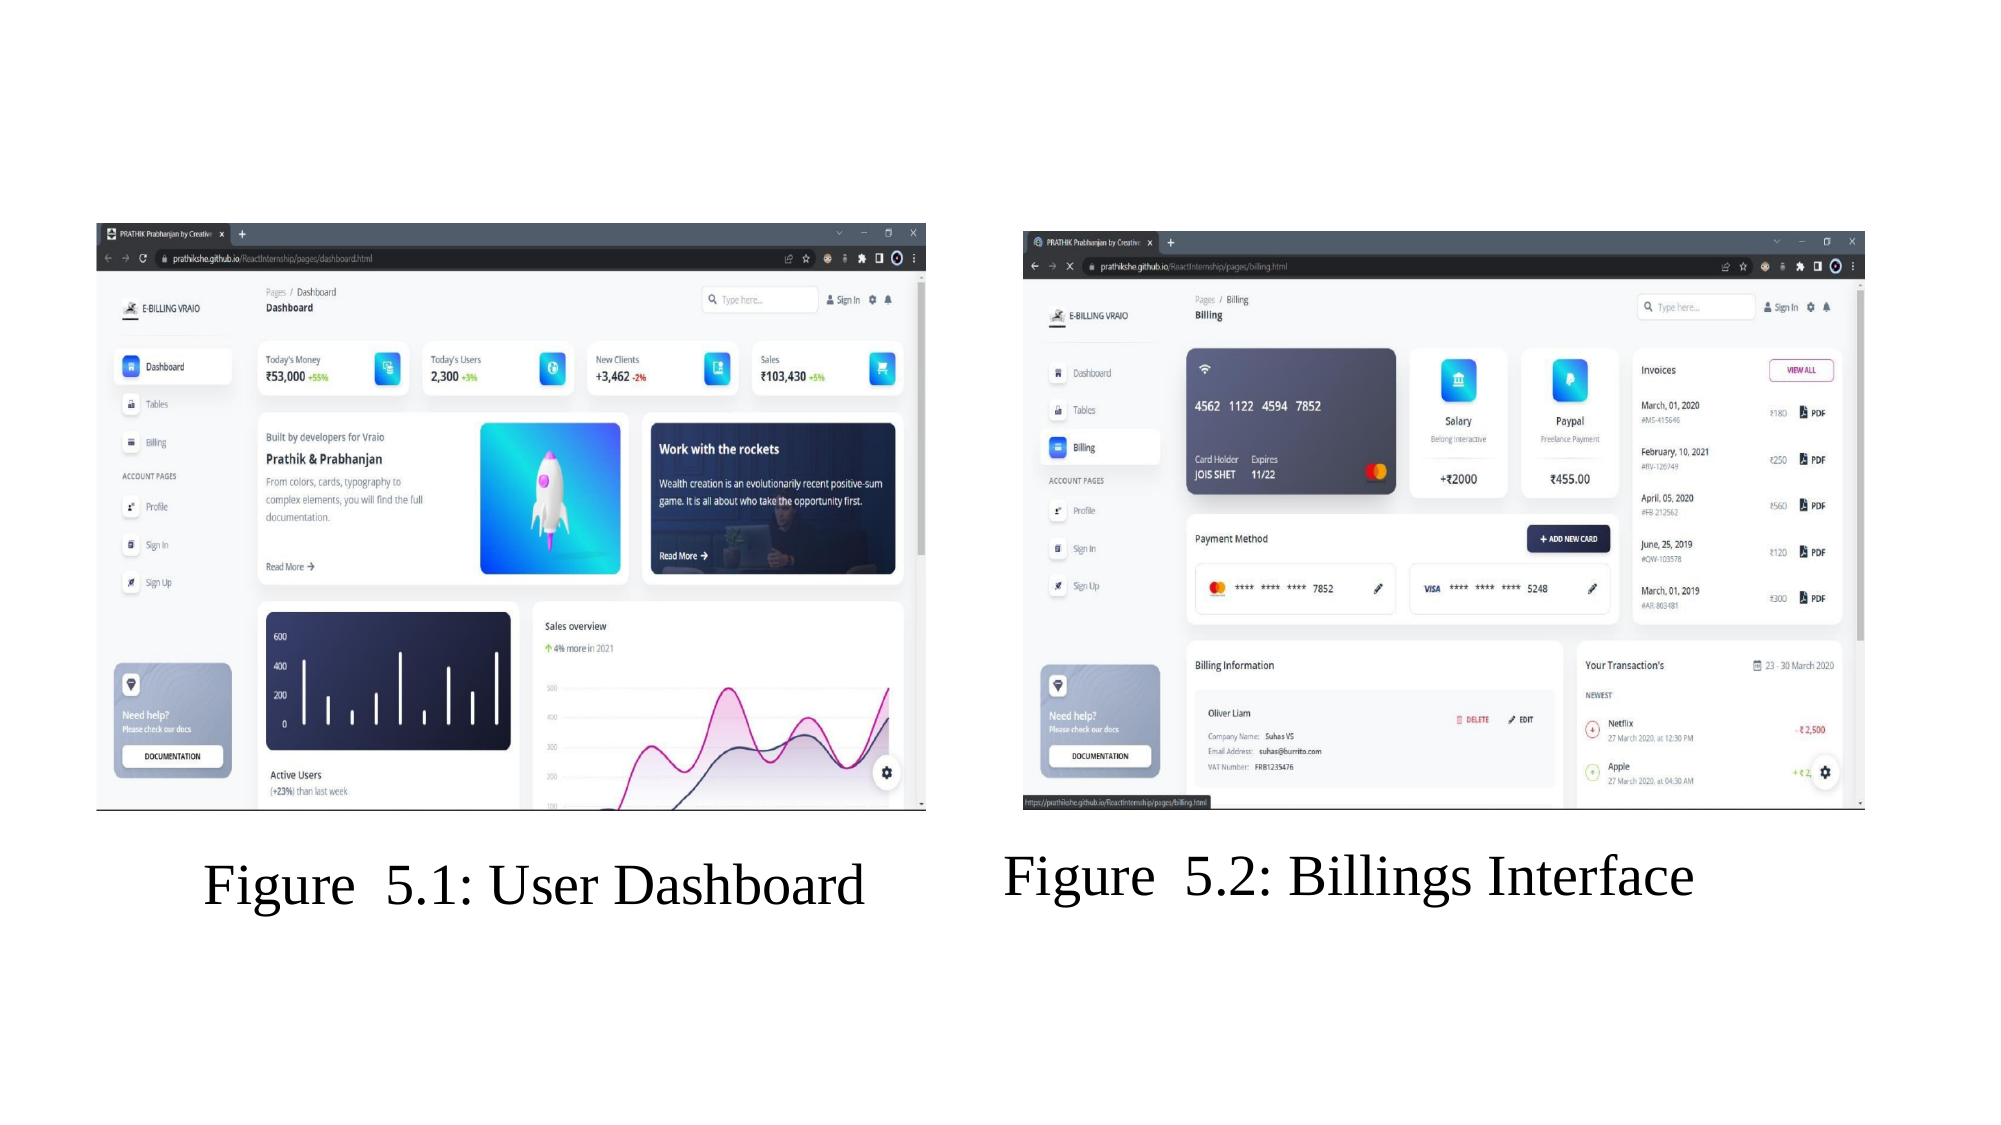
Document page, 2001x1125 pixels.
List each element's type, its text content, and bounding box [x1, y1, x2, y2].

title Figure 5.1: User Dashboard [188, 844, 902, 924]
picture [999, 214, 1875, 824]
picture [75, 214, 952, 837]
list Figure 5.2: Billings Interface [950, 829, 1727, 962]
